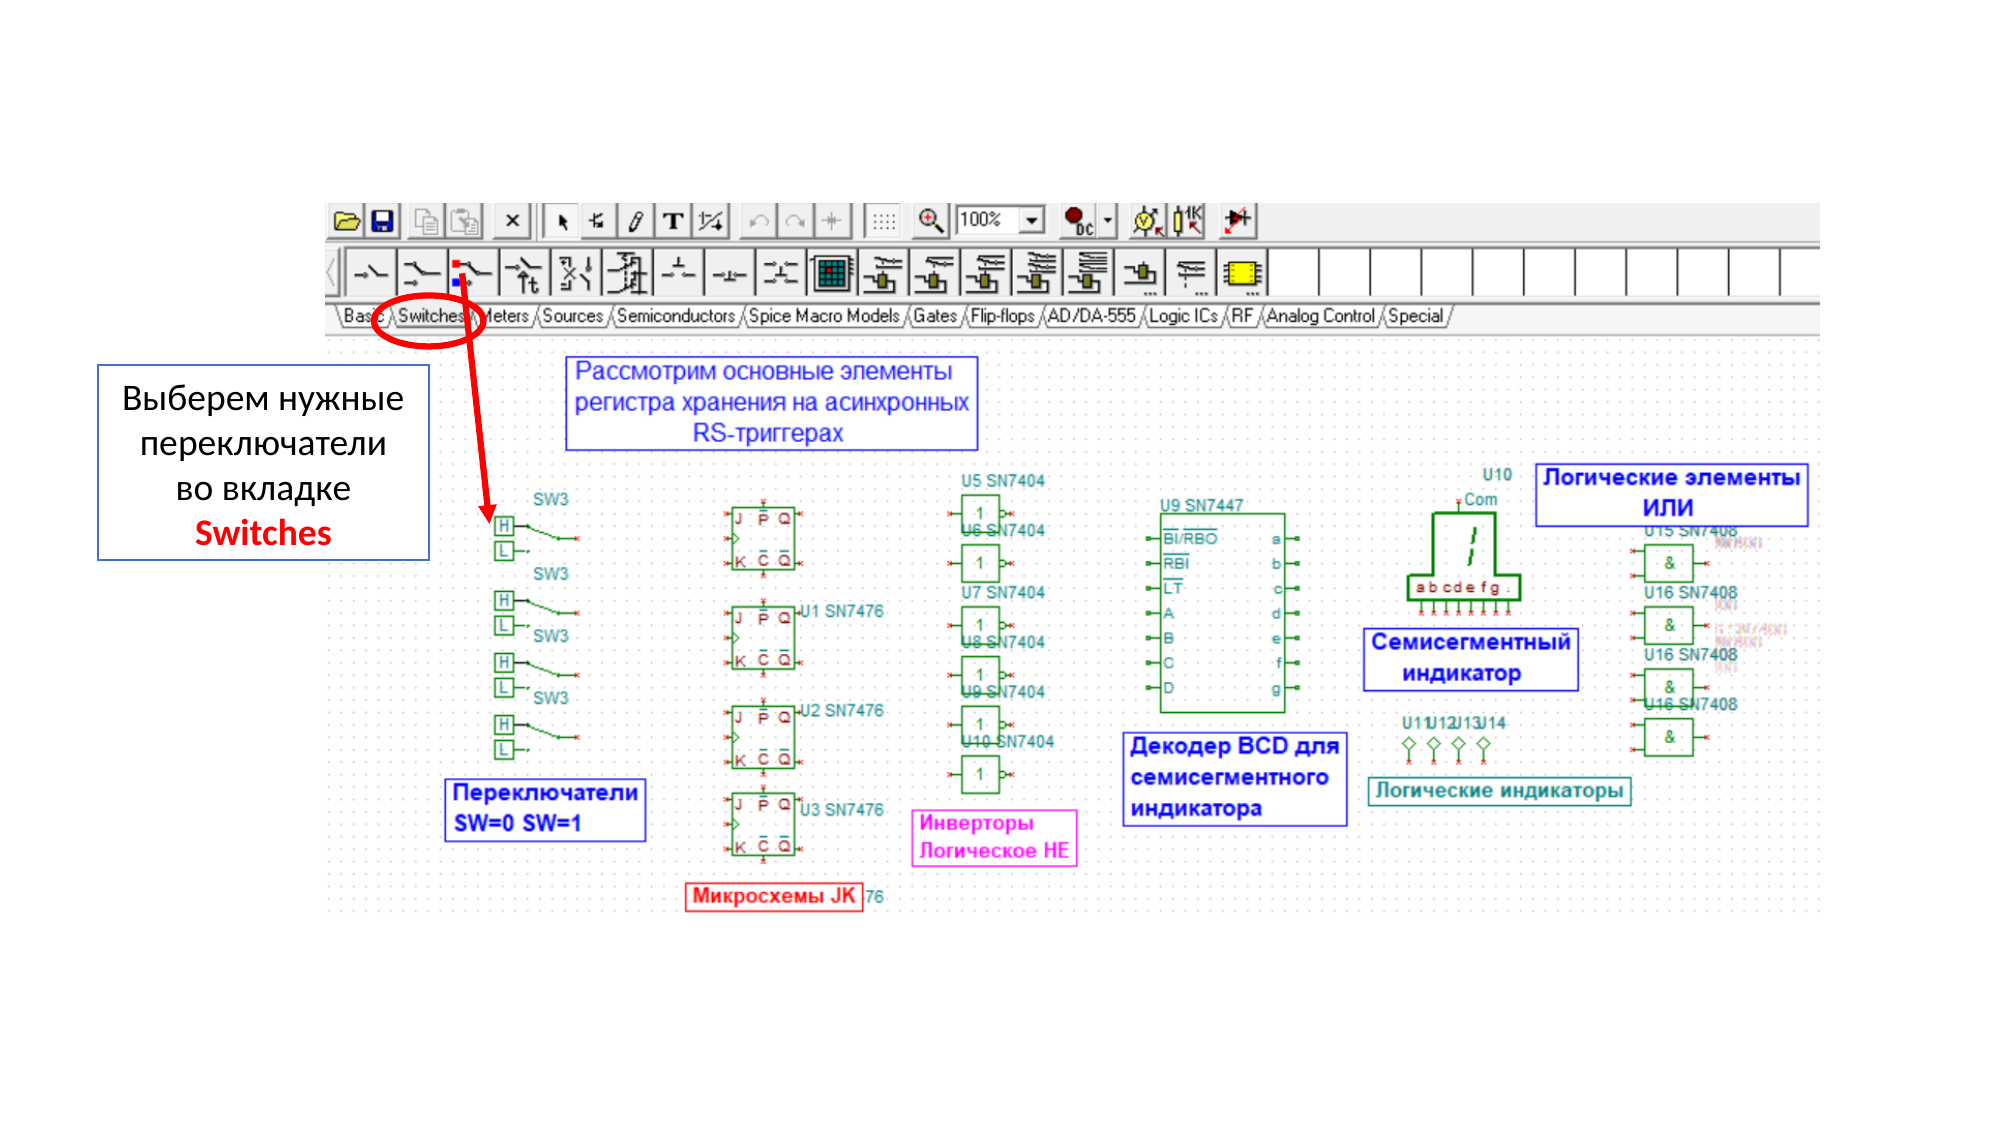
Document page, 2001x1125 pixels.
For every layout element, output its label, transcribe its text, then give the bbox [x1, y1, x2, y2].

picture [325, 203, 1820, 922]
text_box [462, 273, 490, 524]
text_box Выберем нужные переключатели во вкладке Switches [97, 364, 325, 561]
